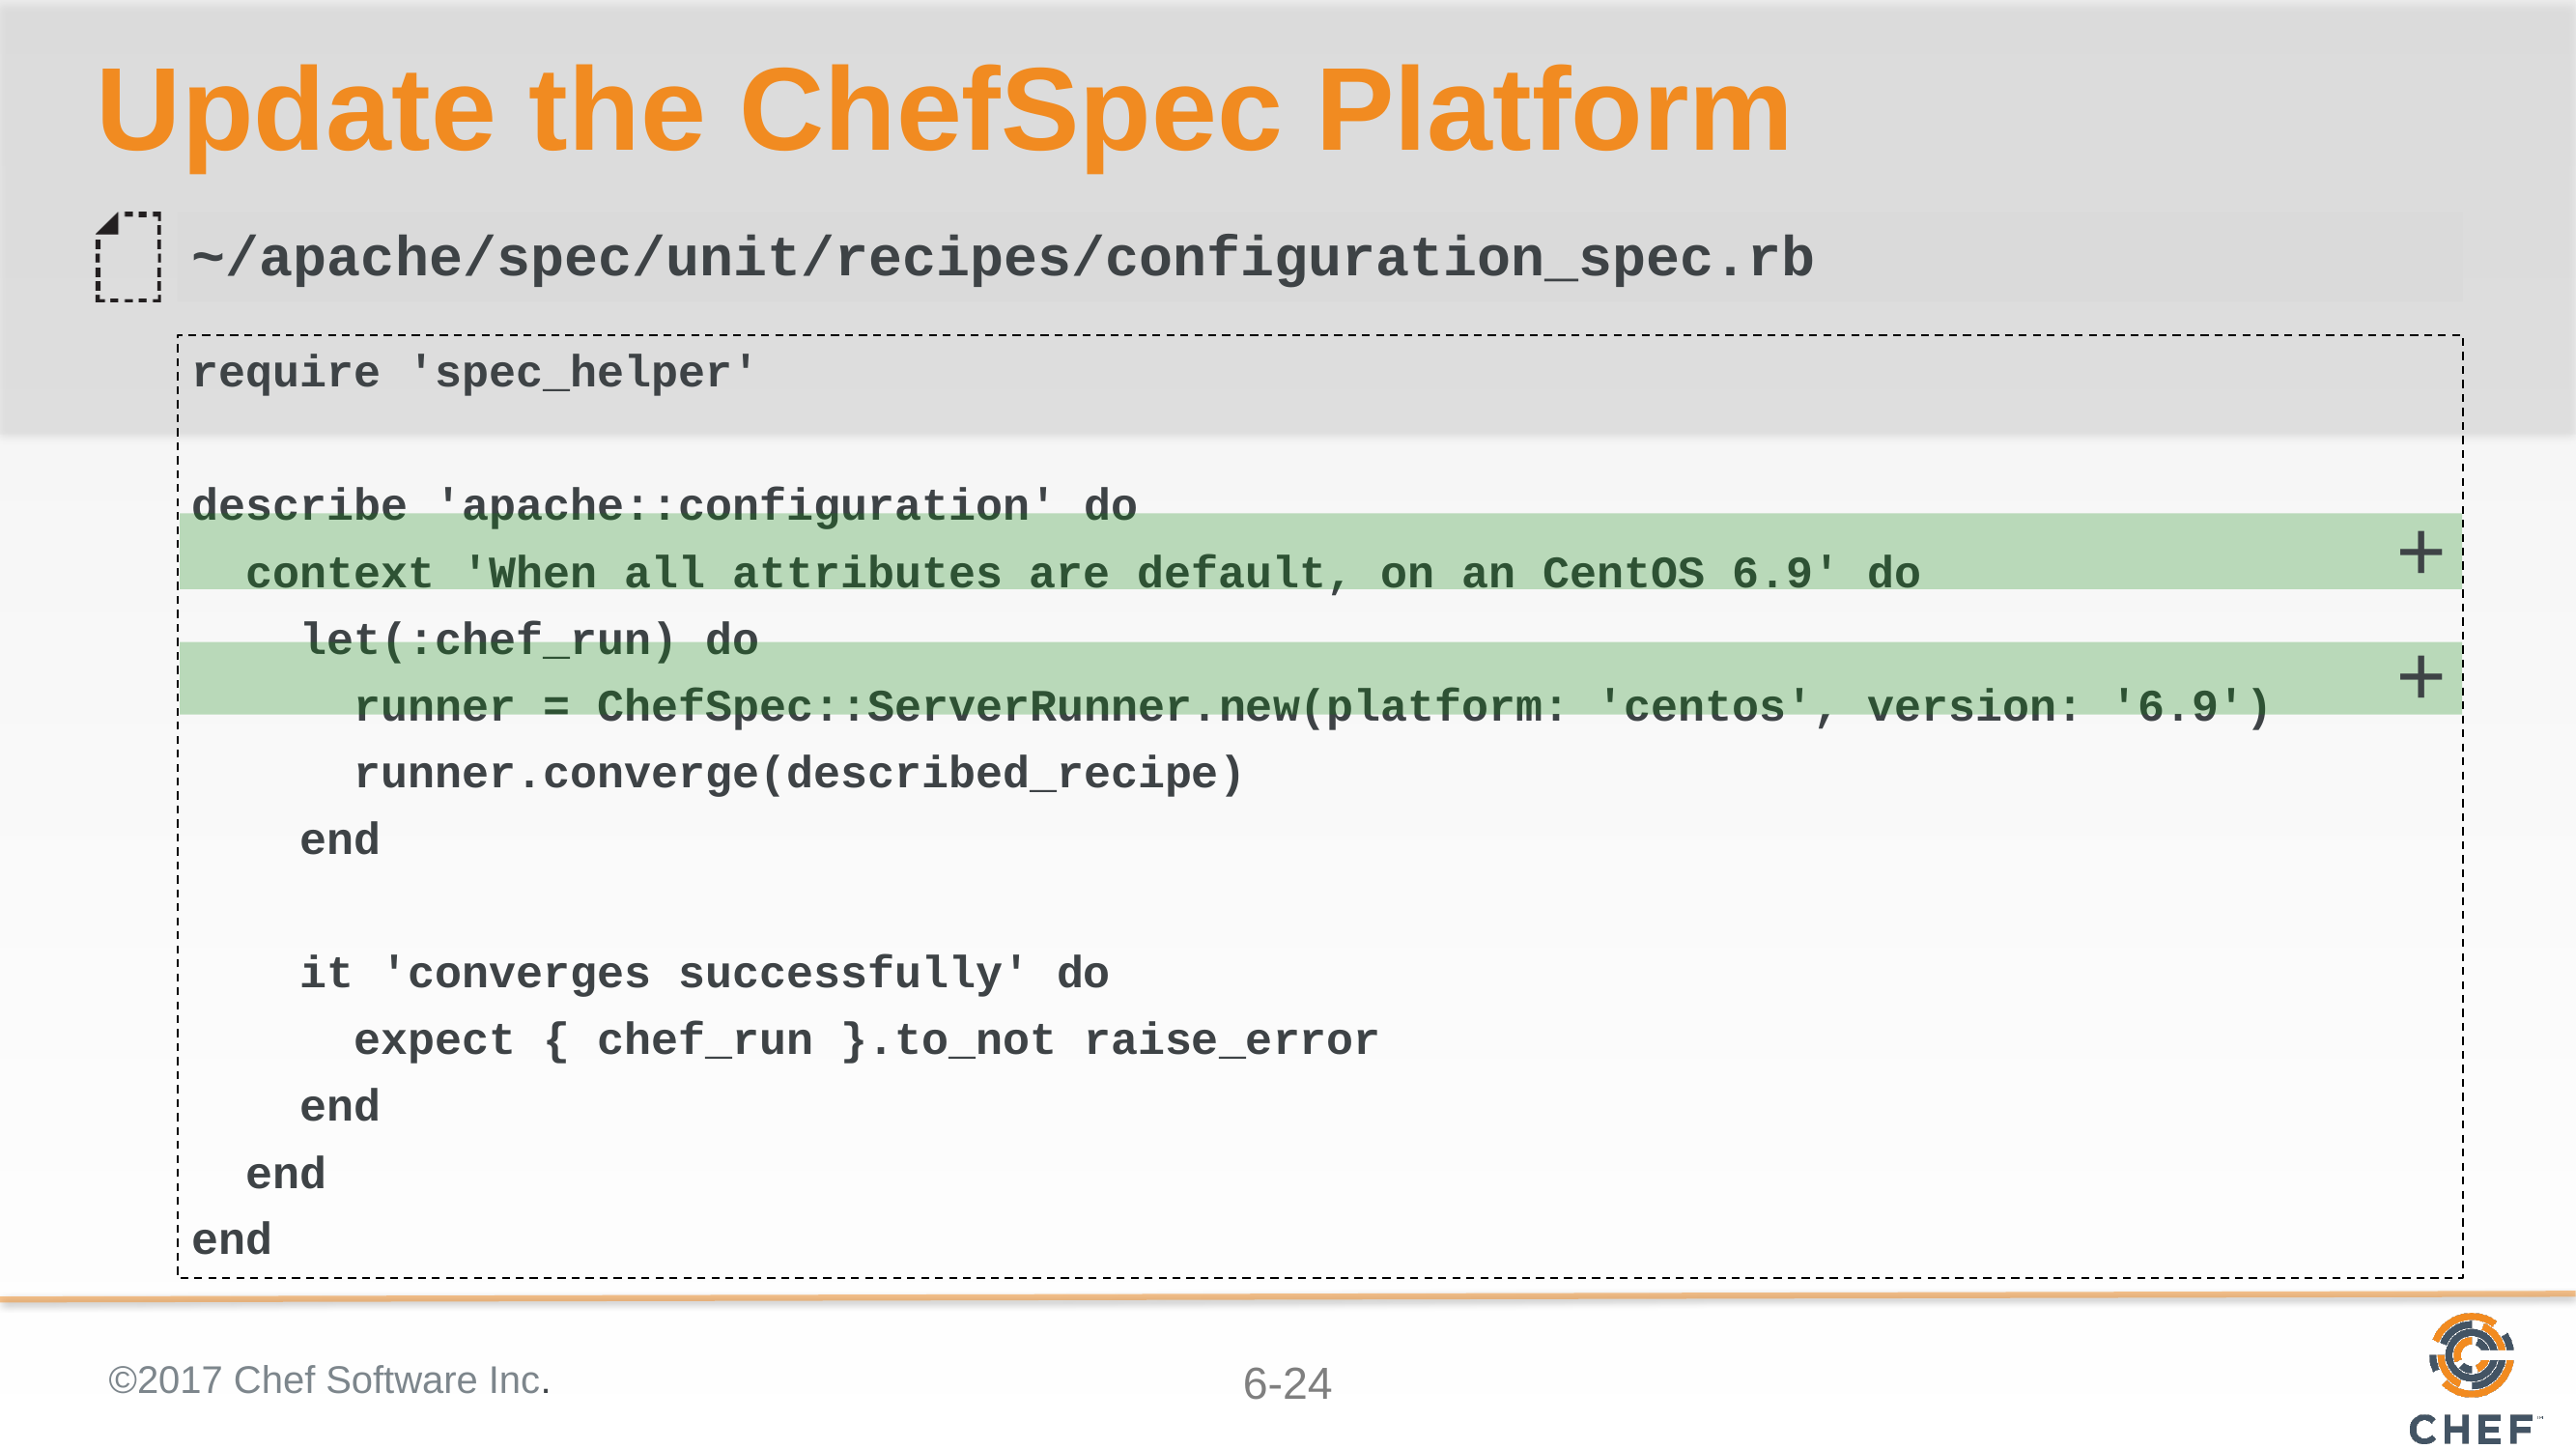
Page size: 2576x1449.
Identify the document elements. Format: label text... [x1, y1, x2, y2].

picture [2399, 1297, 2551, 1449]
list ~/apache/spec/unit/recipes/configuration_spec.rb [177, 212, 2463, 302]
list + [180, 641, 2463, 715]
list require 'spec_helper' describe 'apache::configuration' do context 'When all attributes are default, on an CentOS 6.9' do let(:chef_run) do runner = ChefSpec::ServerRunner.new(platform: 'centos', version: '6.9') runner.converge(described_recipe) end it 'converges successfully' do expect { chef_run }.to_not raise_error end end end [177, 334, 2464, 1279]
title Update the ChefSpec Platform [96, 48, 2463, 180]
list + [180, 513, 2463, 589]
